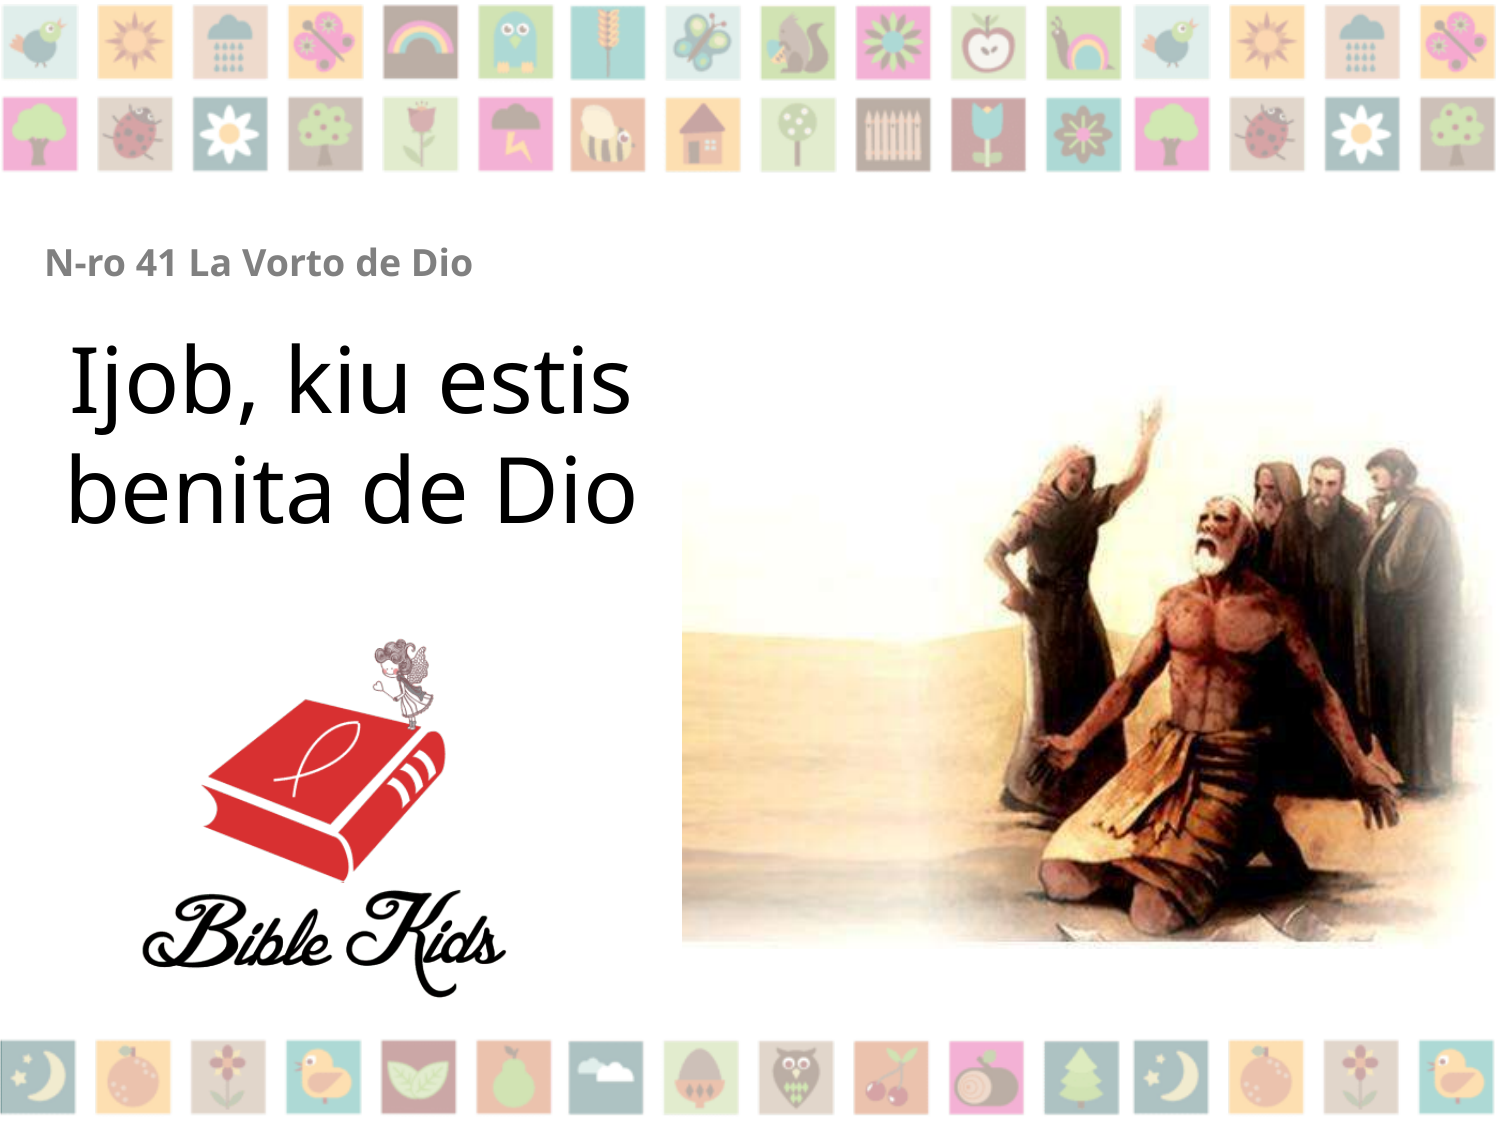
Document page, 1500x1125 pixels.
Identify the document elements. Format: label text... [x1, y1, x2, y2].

picture [117, 600, 544, 1027]
text_box N-ro 41 La Vorto de Dio [29, 231, 561, 292]
picture [681, 331, 1500, 950]
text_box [0, 3, 1500, 181]
text_box Ijob, kiu estis benita de Dio [29, 314, 675, 550]
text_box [0, 1028, 1500, 1118]
